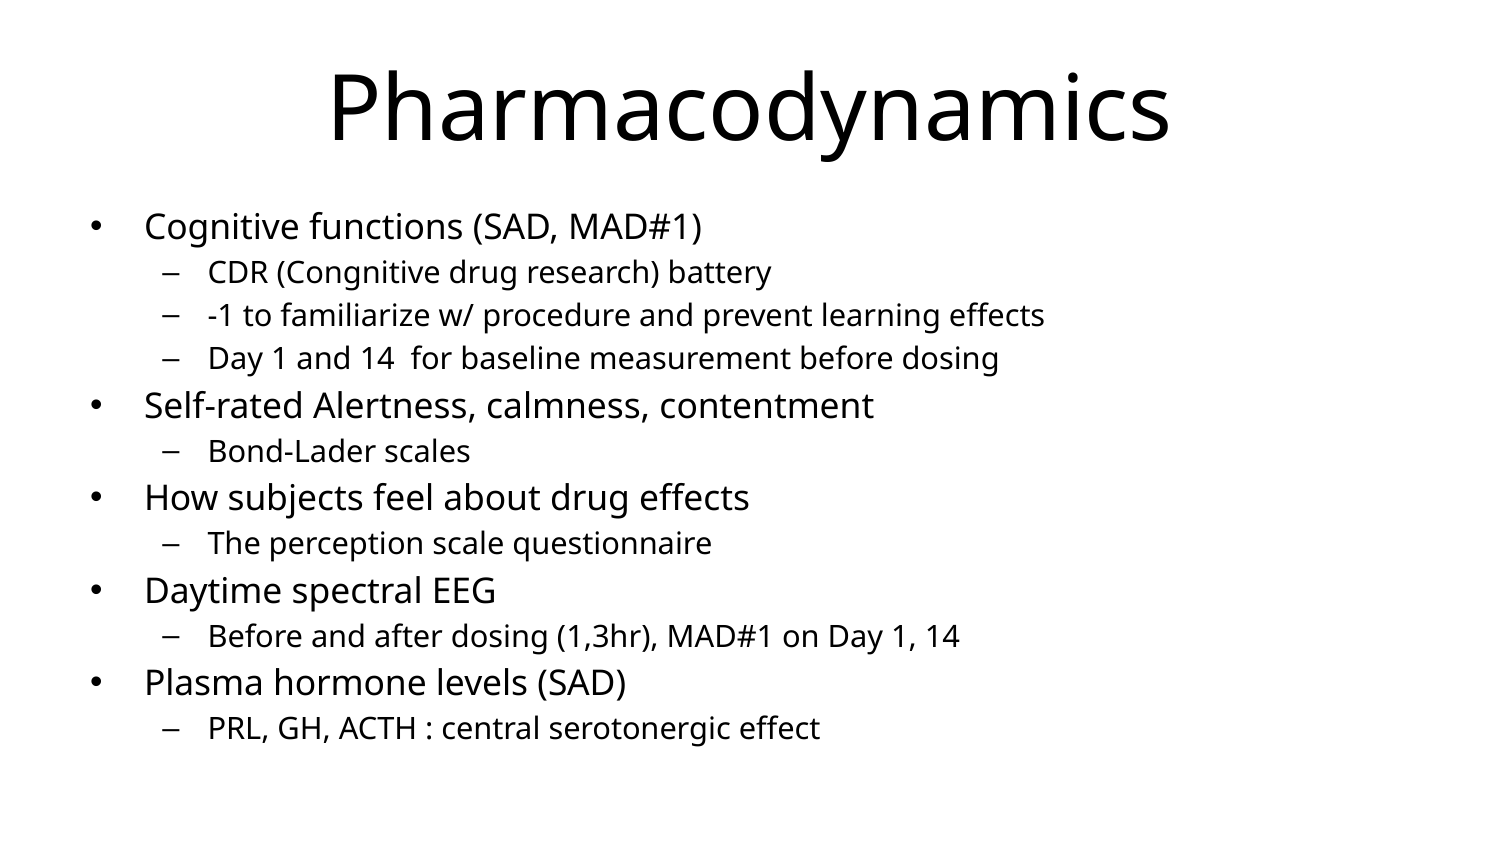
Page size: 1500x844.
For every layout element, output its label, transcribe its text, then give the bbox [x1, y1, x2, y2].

title Pharmacodynamics [75, 33, 1425, 175]
list Cognitive functions (SAD, MAD#1) CDR (Congnitive drug research) battery -1 to familiarize w/ procedure and prevent learning effects Day 1 and 14 for baseline measurement before dosing Self-rated Alertness, calmness, contentment Bond-Lader scales How subjects feel about drug effects The perception scale questionnaire Daytime spectral EEG Before and after dosing (1,3hr), MAD#1 on Day 1, 14 Plasma hormone levels (SAD) PRL, GH, ACTH : central serotonergic effect [75, 196, 1425, 754]
